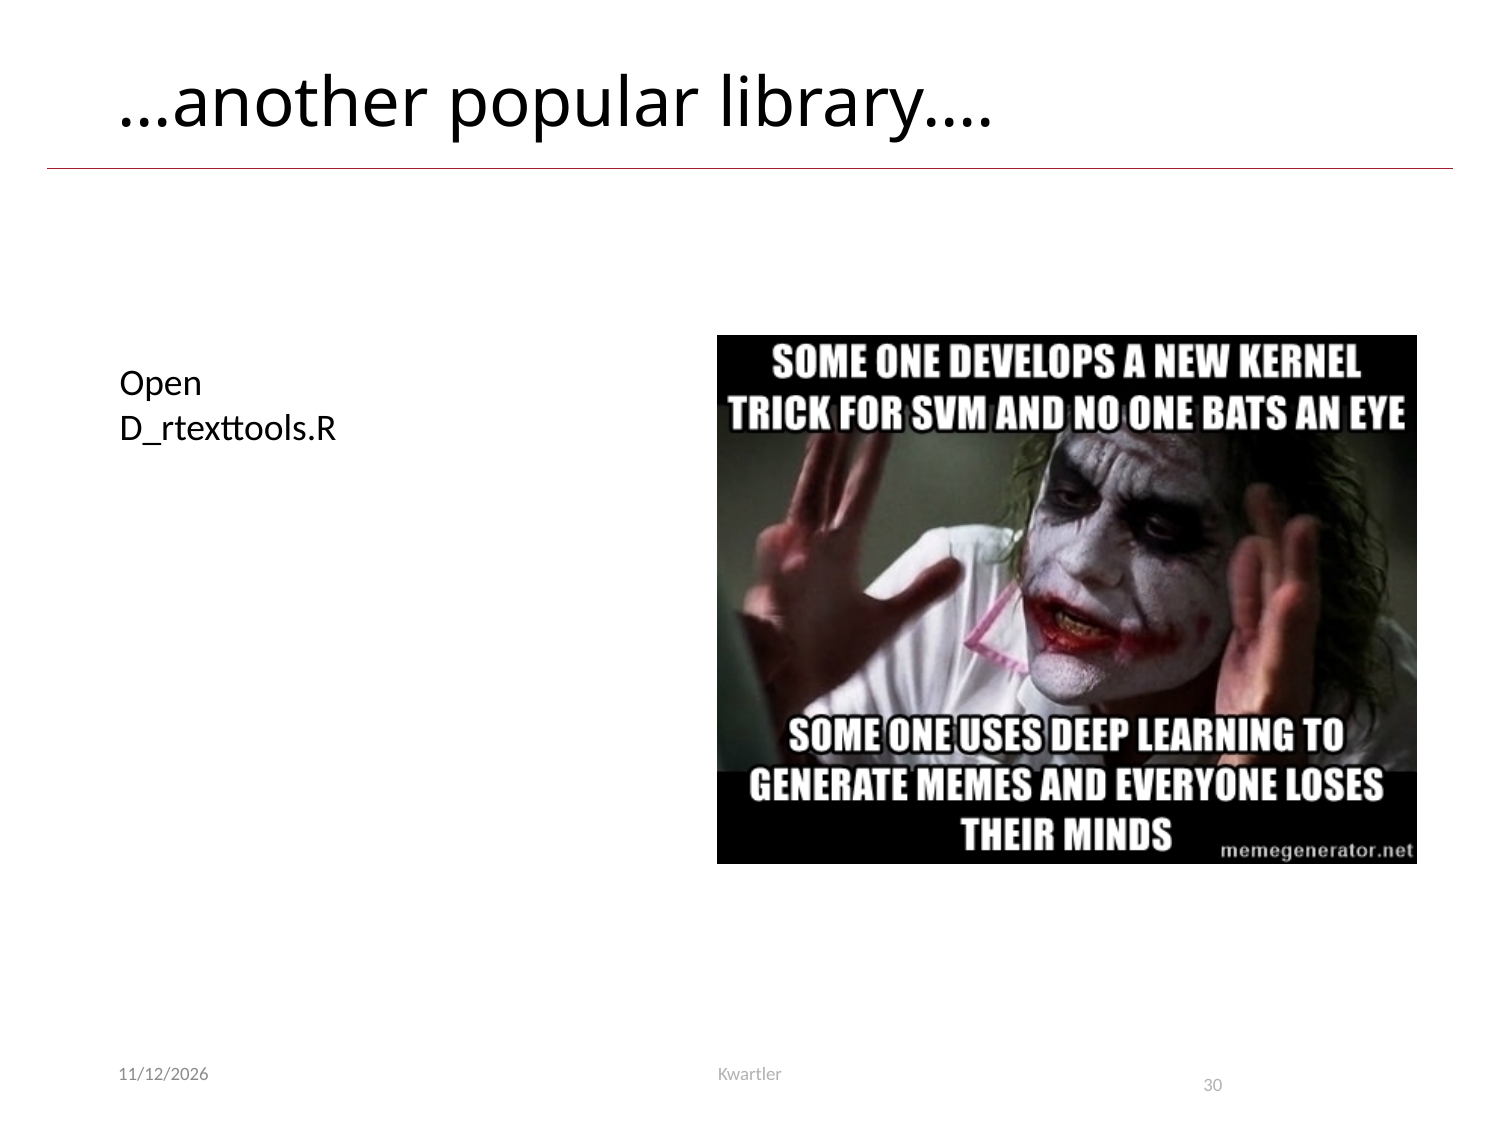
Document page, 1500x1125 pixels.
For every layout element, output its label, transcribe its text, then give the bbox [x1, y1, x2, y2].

title …another popular library…. [103, 59, 1397, 157]
footer Kwartler [496, 1042, 1004, 1103]
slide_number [103, 1042, 441, 1103]
picture [717, 335, 1417, 864]
slide_number 30 [1188, 1042, 1330, 1103]
text_box Open D_rtexttools.R [104, 350, 352, 456]
